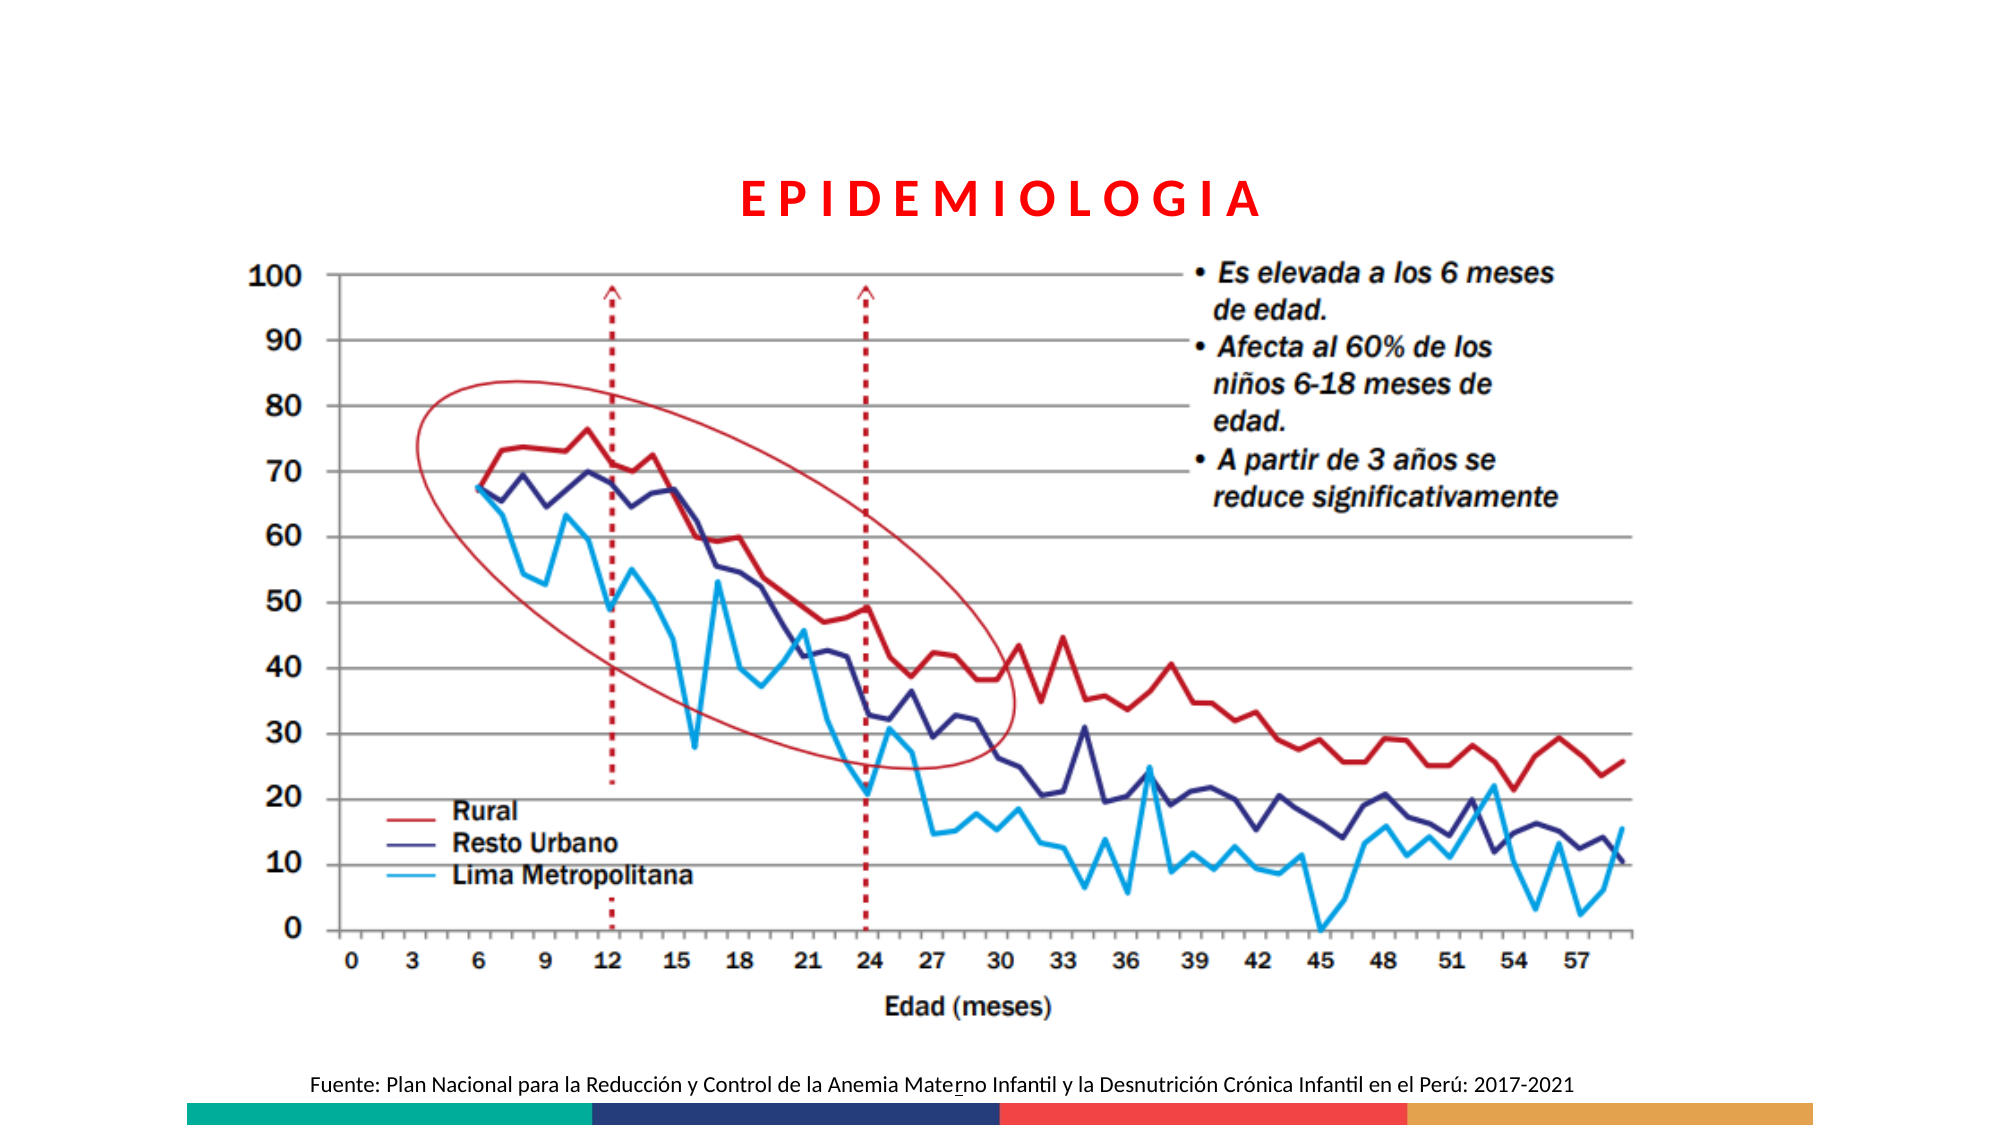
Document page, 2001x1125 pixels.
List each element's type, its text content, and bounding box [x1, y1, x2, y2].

text_box EPIDEMIOLOGIA [187, 155, 1813, 236]
picture [203, 241, 1750, 1031]
picture [187, 1103, 1813, 1125]
text_box Fuente: Plan Nacional para la Reducción y Control de la Anemia Materno Infantil y la Desnutrición Crónica Infantil en el Perú: 2017-2021 [295, 1062, 1804, 1103]
